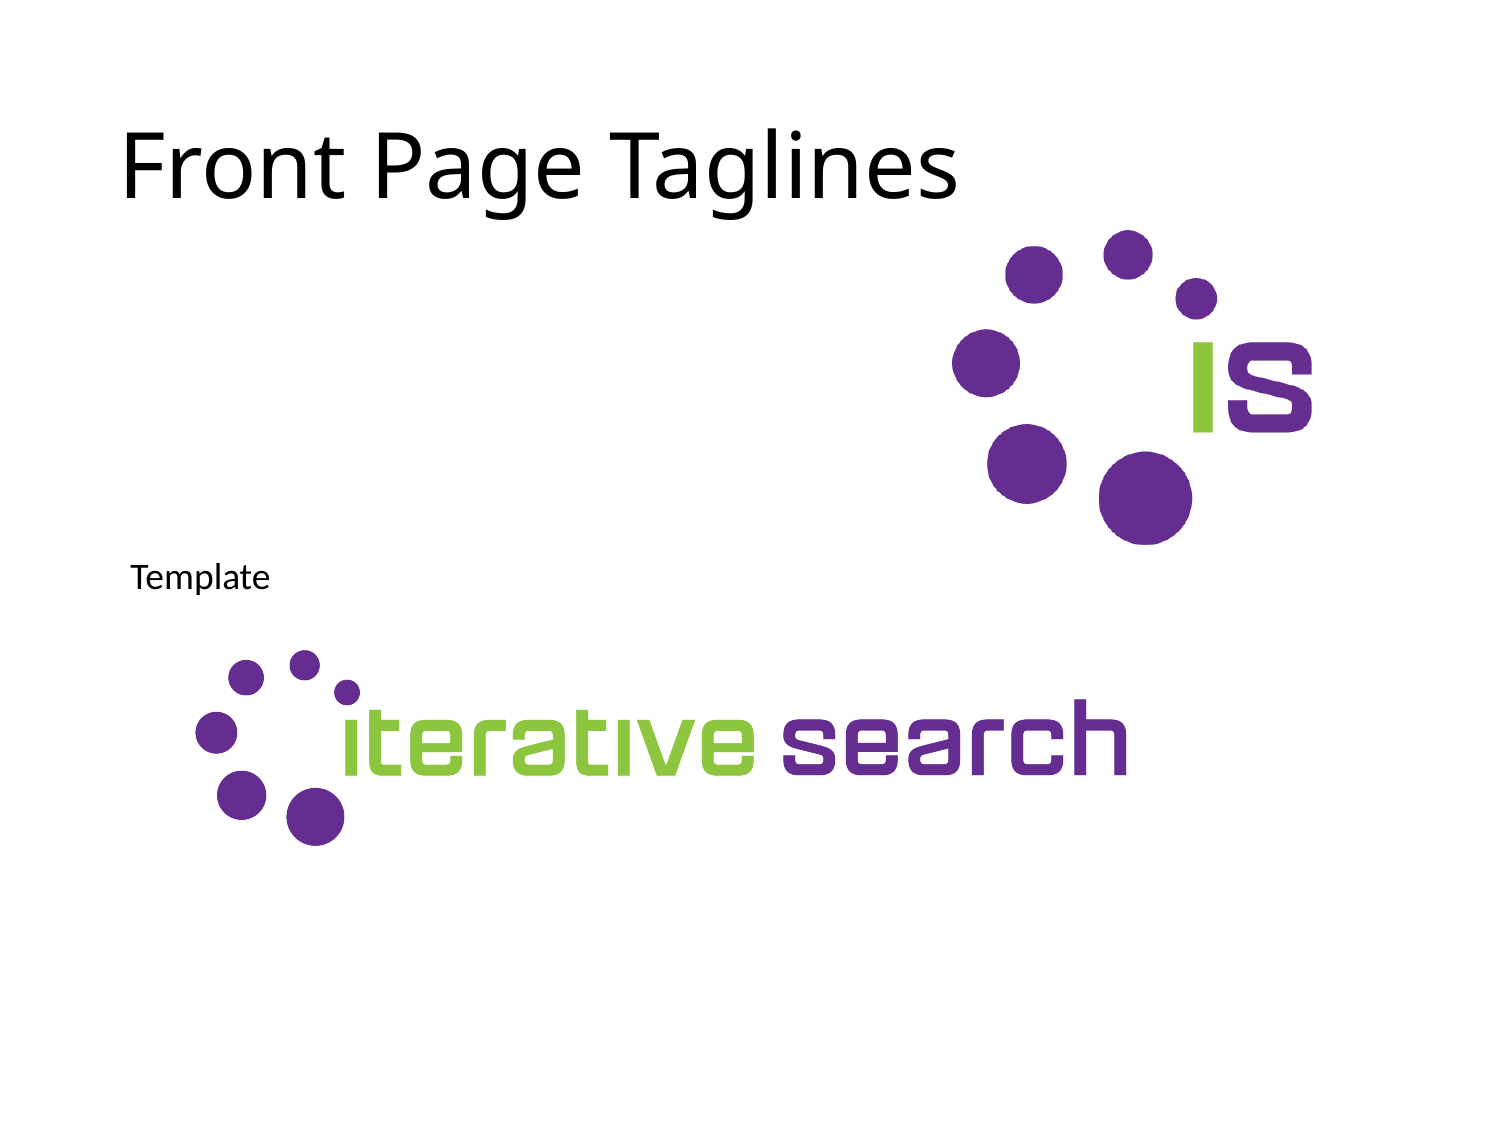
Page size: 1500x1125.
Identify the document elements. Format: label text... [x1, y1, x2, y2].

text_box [141, 600, 1359, 895]
text_box Template [115, 544, 286, 605]
title Front Page Taglines [103, 59, 1397, 278]
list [952, 230, 1312, 545]
